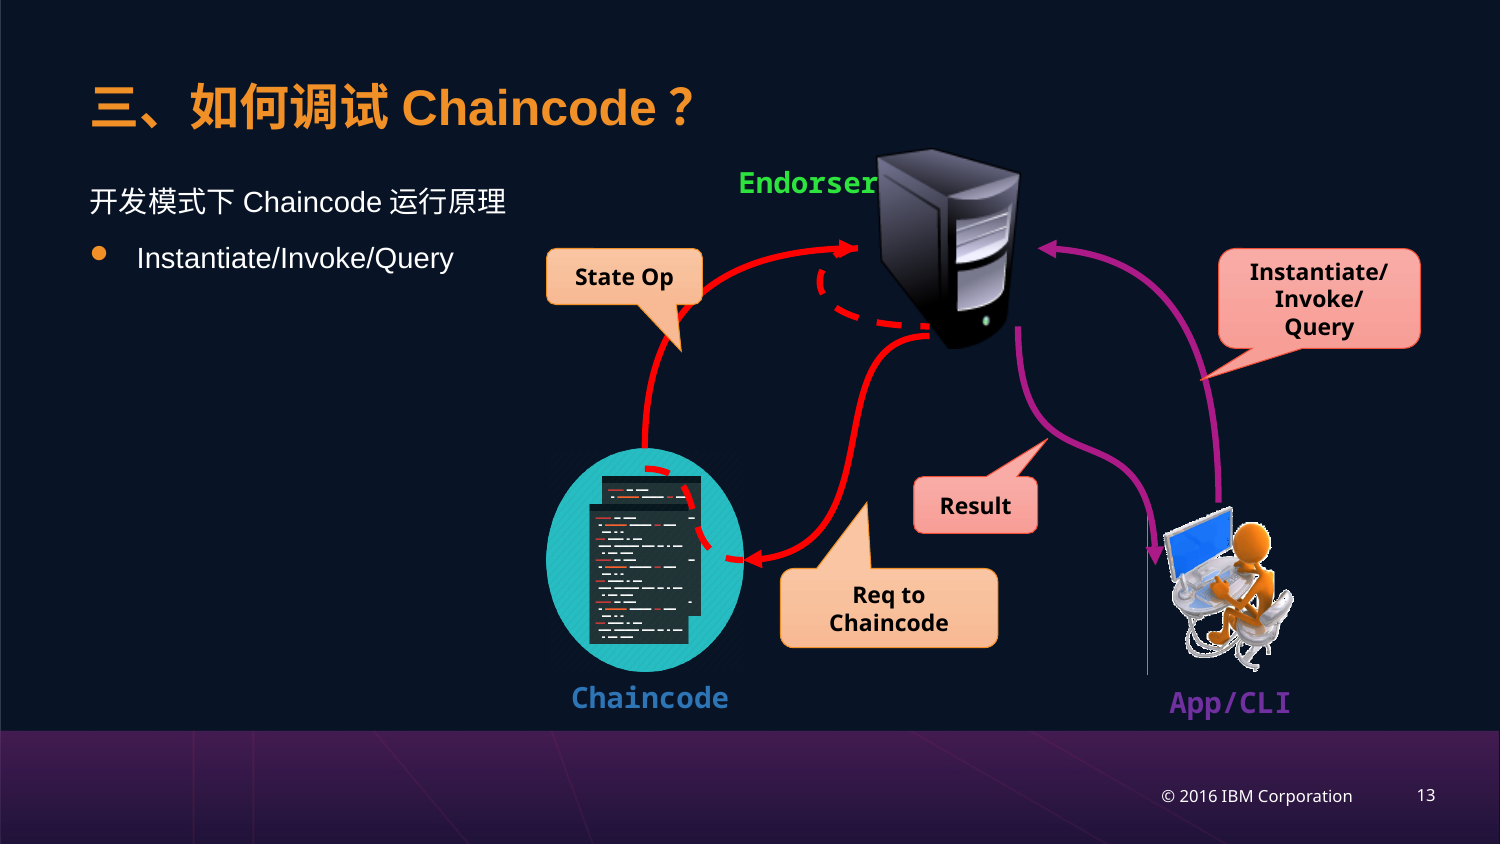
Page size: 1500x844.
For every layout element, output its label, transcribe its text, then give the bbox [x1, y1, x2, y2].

title 三、如何调试Chaincode？ [75, 75, 1058, 144]
picture [0, 0, 1500, 844]
list 开发模式下Chaincode运行原理 Instantiate/Invoke/Query [75, 176, 475, 728]
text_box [475, 109, 1449, 743]
